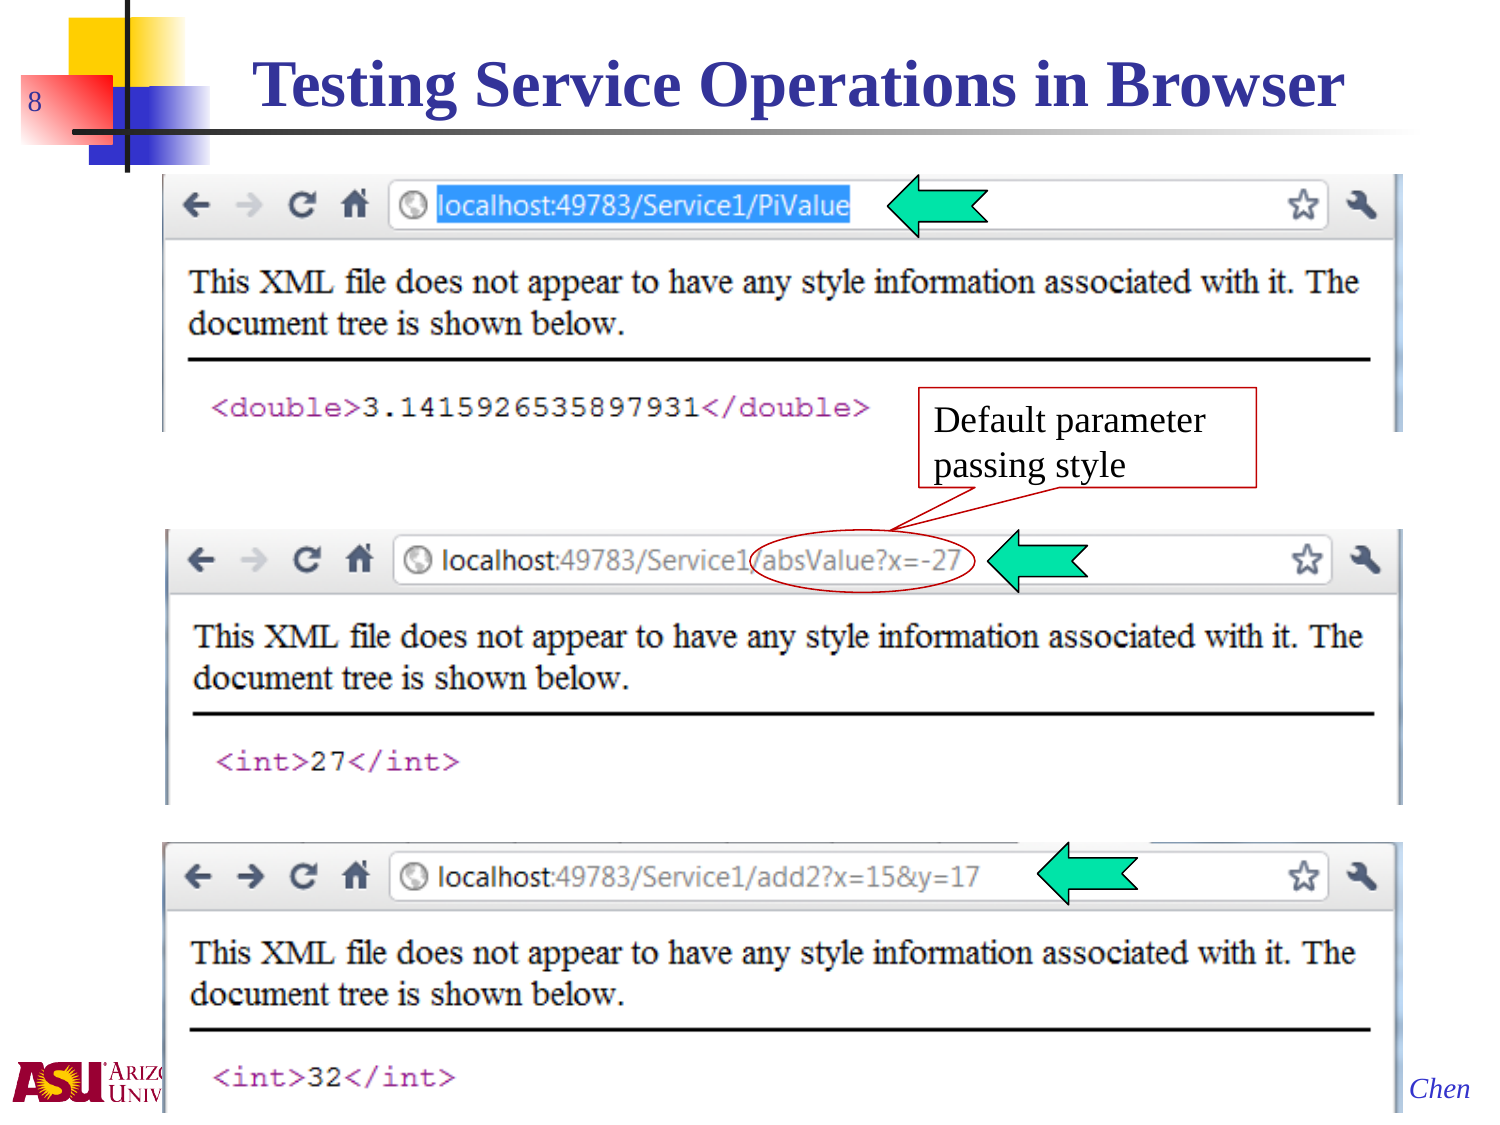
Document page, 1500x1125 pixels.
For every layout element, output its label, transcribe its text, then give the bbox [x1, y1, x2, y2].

slide_number 8 [12, 49, 126, 126]
title Testing Service Operations in Browser [237, 24, 1488, 128]
picture [12, 842, 1403, 1113]
text_box Default parameter passing style [894, 440, 1257, 528]
picture [165, 529, 1403, 806]
picture [162, 174, 1403, 432]
